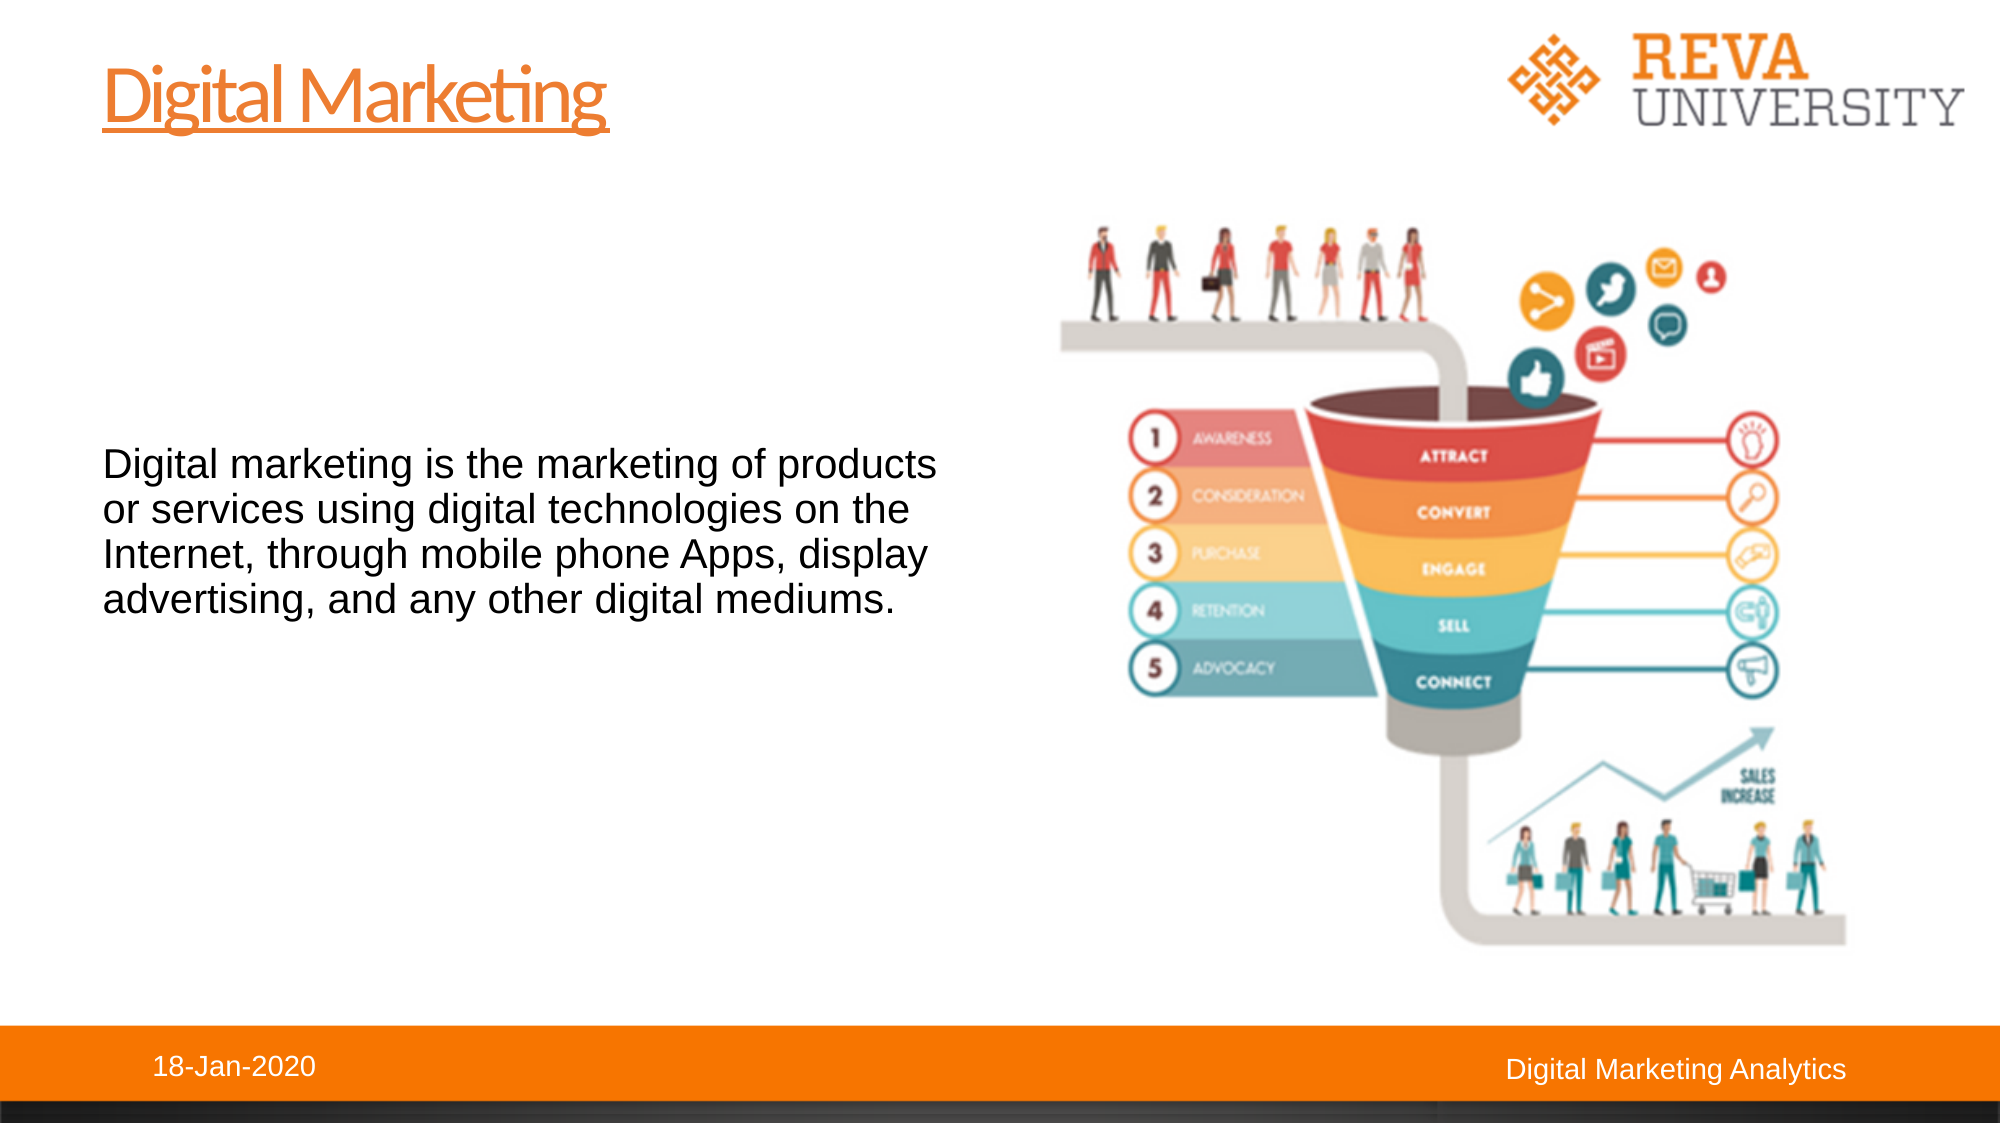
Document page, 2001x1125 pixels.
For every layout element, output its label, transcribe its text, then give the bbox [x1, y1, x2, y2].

picture [999, 194, 1950, 979]
text_box Digital Marketing [87, 31, 1525, 195]
slide_number 18-Jan-2020 [137, 1039, 588, 1100]
list Digital marketing is the marketing of products or services using digital technologies on the Internet, through mobile phone Apps, display advertising, and any other digital mediums. [87, 195, 1000, 1014]
picture [0, 1013, 2000, 1123]
footer Digital Marketing Analytics [1187, 1042, 1863, 1103]
picture [1507, 15, 1988, 144]
